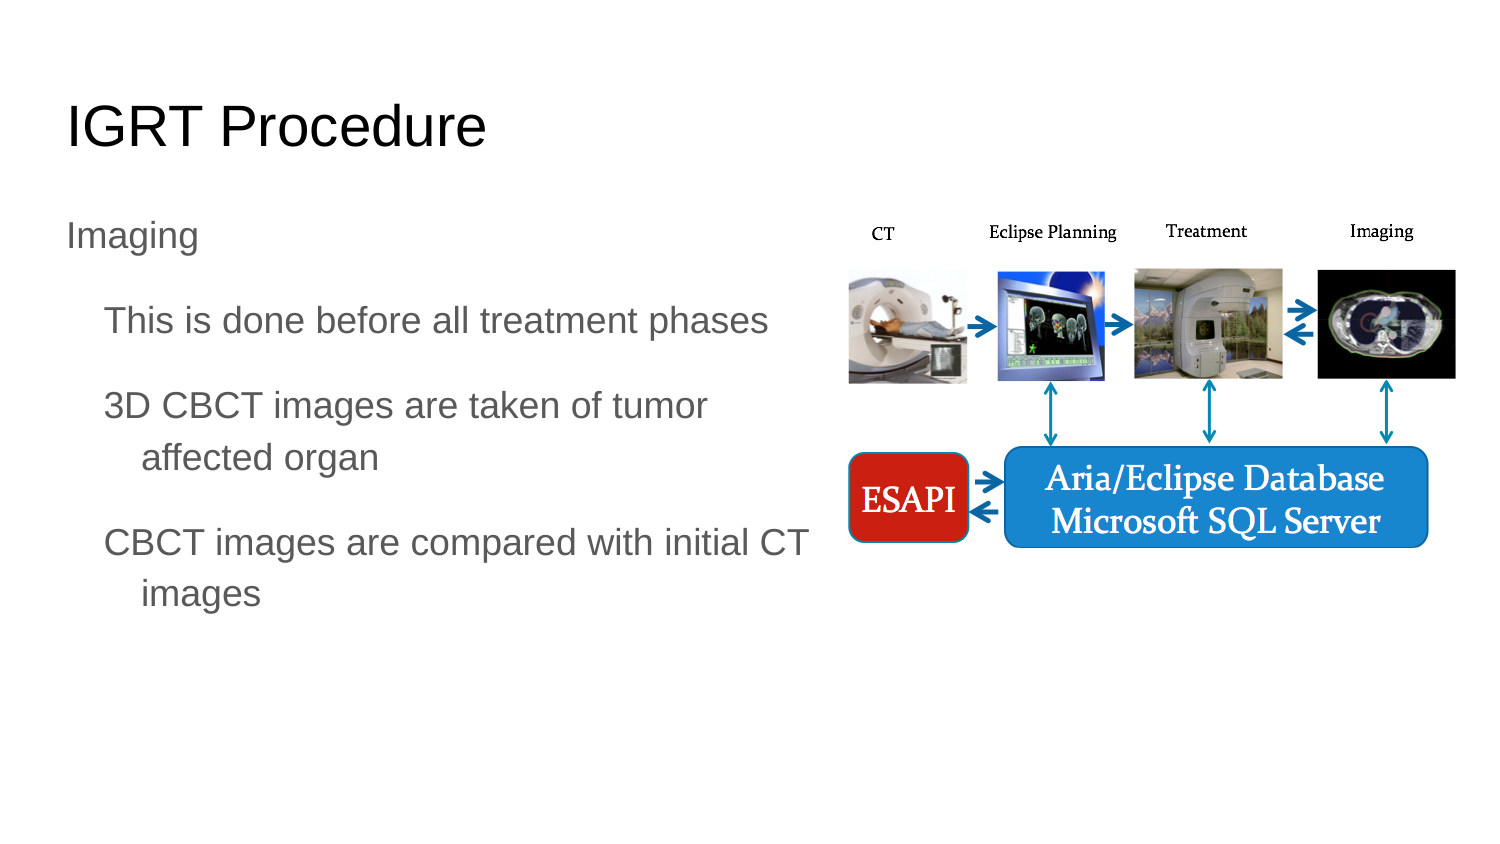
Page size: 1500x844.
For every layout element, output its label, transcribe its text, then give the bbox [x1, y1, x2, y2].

picture [851, 455, 967, 540]
picture [848, 214, 1456, 549]
title IGRT Procedure [51, 72, 1449, 167]
list Imaging This is done before all treatment phases 3D CBCT images are taken of tumor affected organ CBCT images are compared with initial CT images [51, 189, 835, 750]
